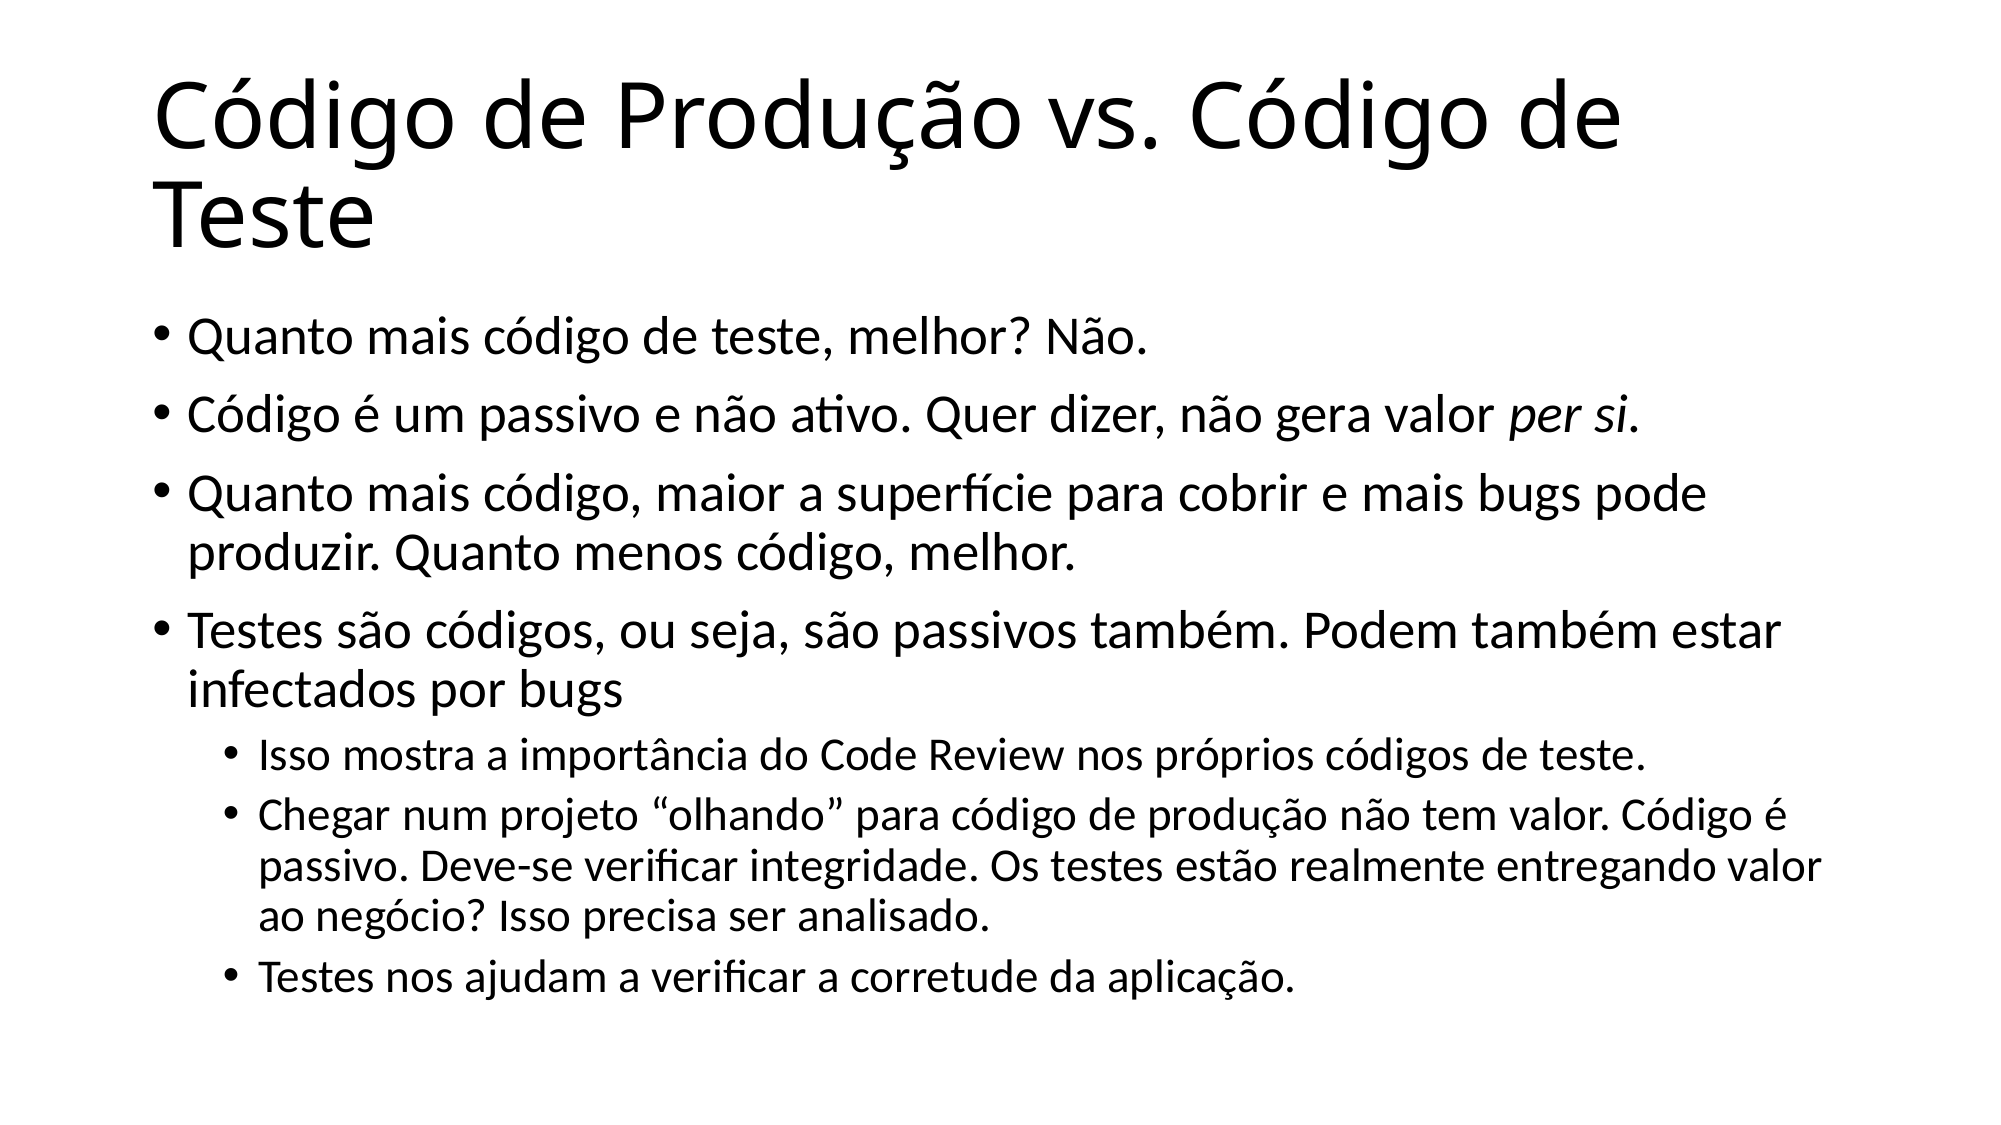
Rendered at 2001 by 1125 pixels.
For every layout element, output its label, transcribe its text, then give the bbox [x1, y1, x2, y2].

title Código de Produção vs. Código de Teste [137, 59, 1863, 278]
list Quanto mais código de teste, melhor? Não. Código é um passivo e não ativo. Quer dizer, não gera valor per si. Quanto mais código, maior a superfície para cobrir e mais bugs pode produzir. Quanto menos código, melhor. Testes são códigos, ou seja, são passivos também. Podem também estar infectados por bugs Isso mostra a importância do Code Review nos próprios códigos de teste. Chegar num projeto “olhando” para código de produção não tem valor. Código é passivo. Deve-se verificar integridade. Os testes estão realmente entregando valor ao negócio? Isso precisa ser analisado. Testes nos ajudam a verificar a corretude da aplicação. [137, 299, 1863, 1014]
